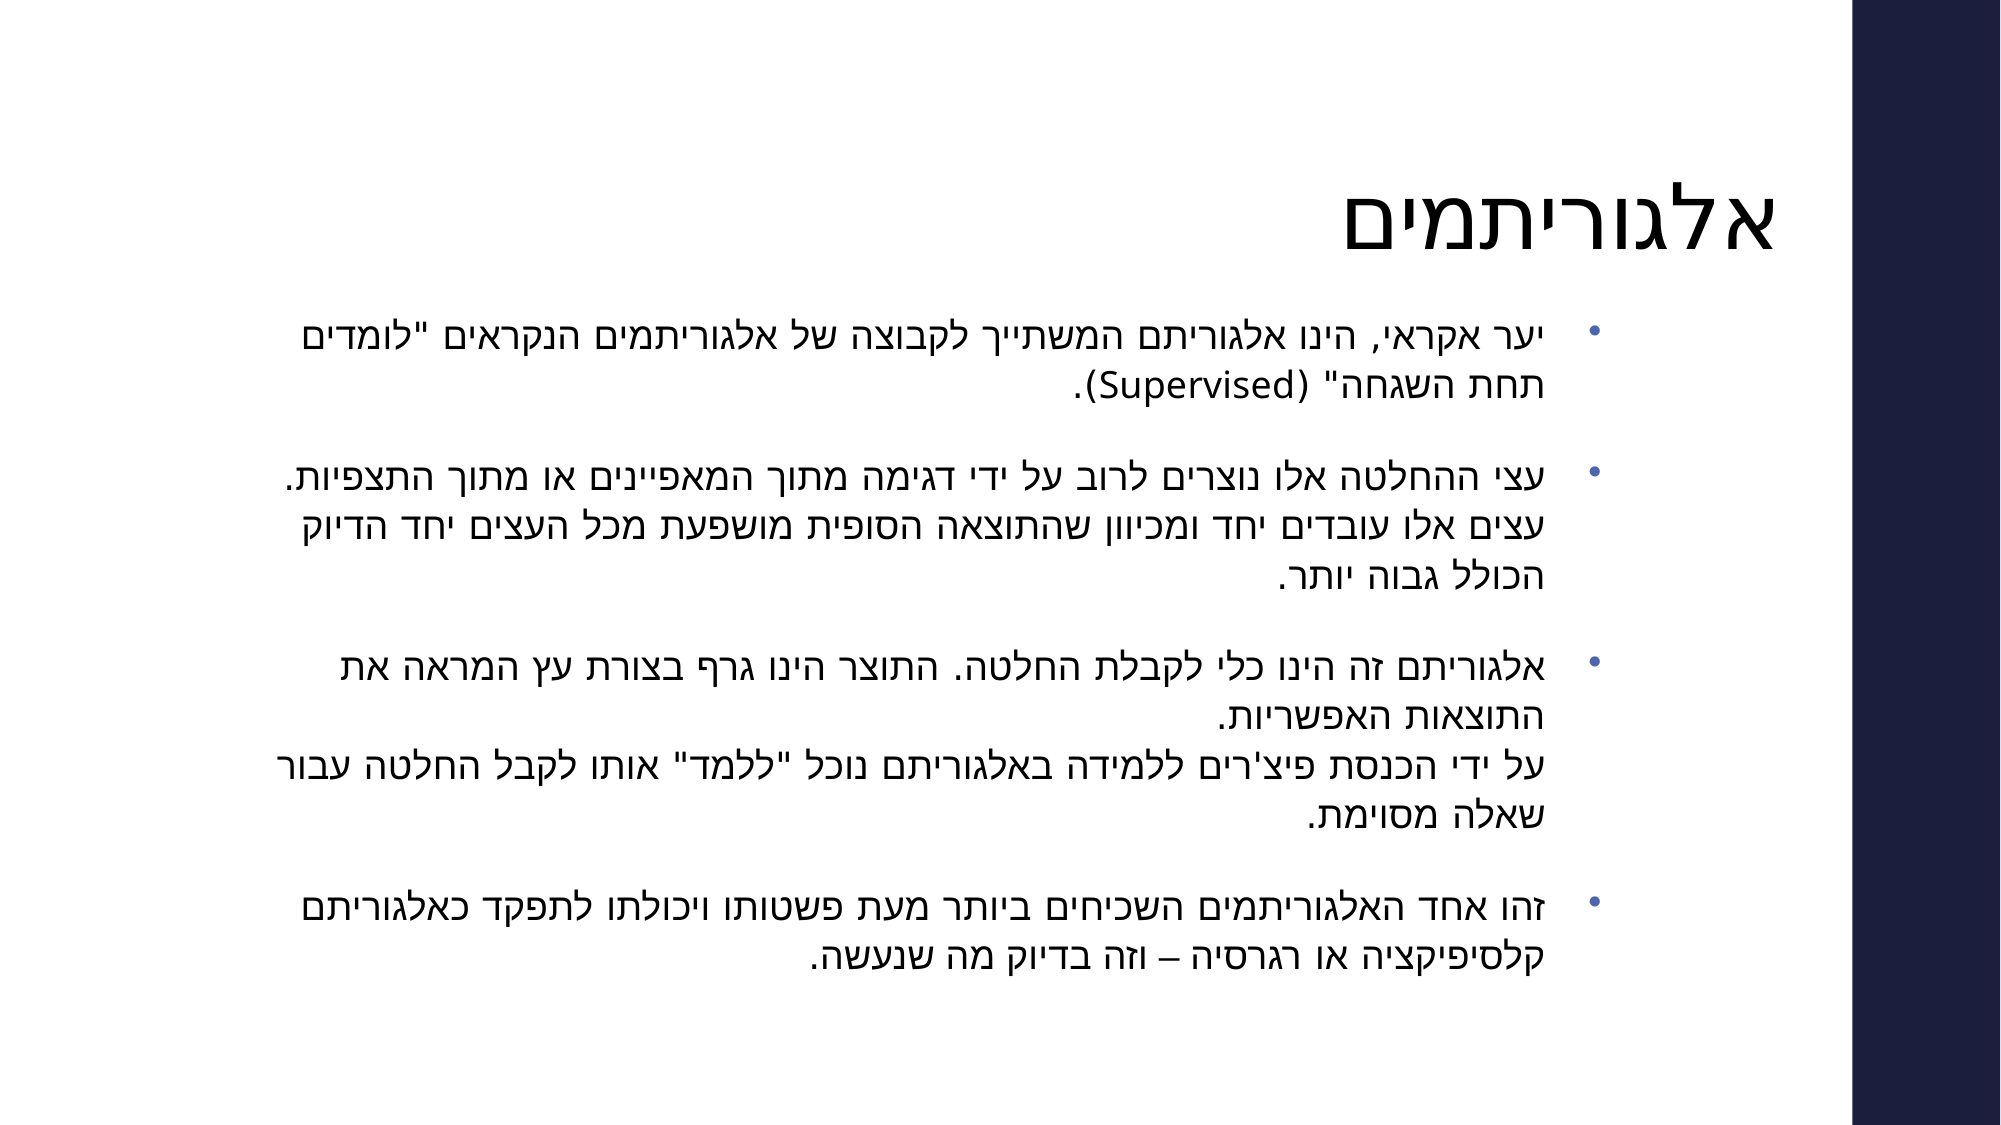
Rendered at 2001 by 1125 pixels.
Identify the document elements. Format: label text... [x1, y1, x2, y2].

title אלגוריתמים [206, 60, 1797, 278]
list יער אקראי, הינו אלגוריתם המשתייך לקבוצה של אלגוריתמים הנקראים "לומדים תחת השגחה" (Supervised). עצי ההחלטה אלו נוצרים לרוב על ידי דגימה מתוך המאפיינים או מתוך התצפיות. עצים אלו עובדים יחד ומכיוון שהתוצאה הסופית מושפעת מכל העצים יחד הדיוק הכולל גבוה יותר. אלגוריתם זה הינו כלי לקבלת החלטה. התוצר הינו גרף בצורת עץ המראה את התוצאות האפשריות. על ידי הכנסת פיצ'רים ללמידה באלגוריתם נוכל "ללמד" אותו לקבל החלטה עבור שאלה מסוימת. זהו אחד האלגוריתמים השכיחים ביותר מעת פשטותו ויכולתו לתפקד כאלגוריתם קלסיפיקציה או רגרסיה – וזה בדיוק מה שנעשה. [206, 299, 1617, 1014]
